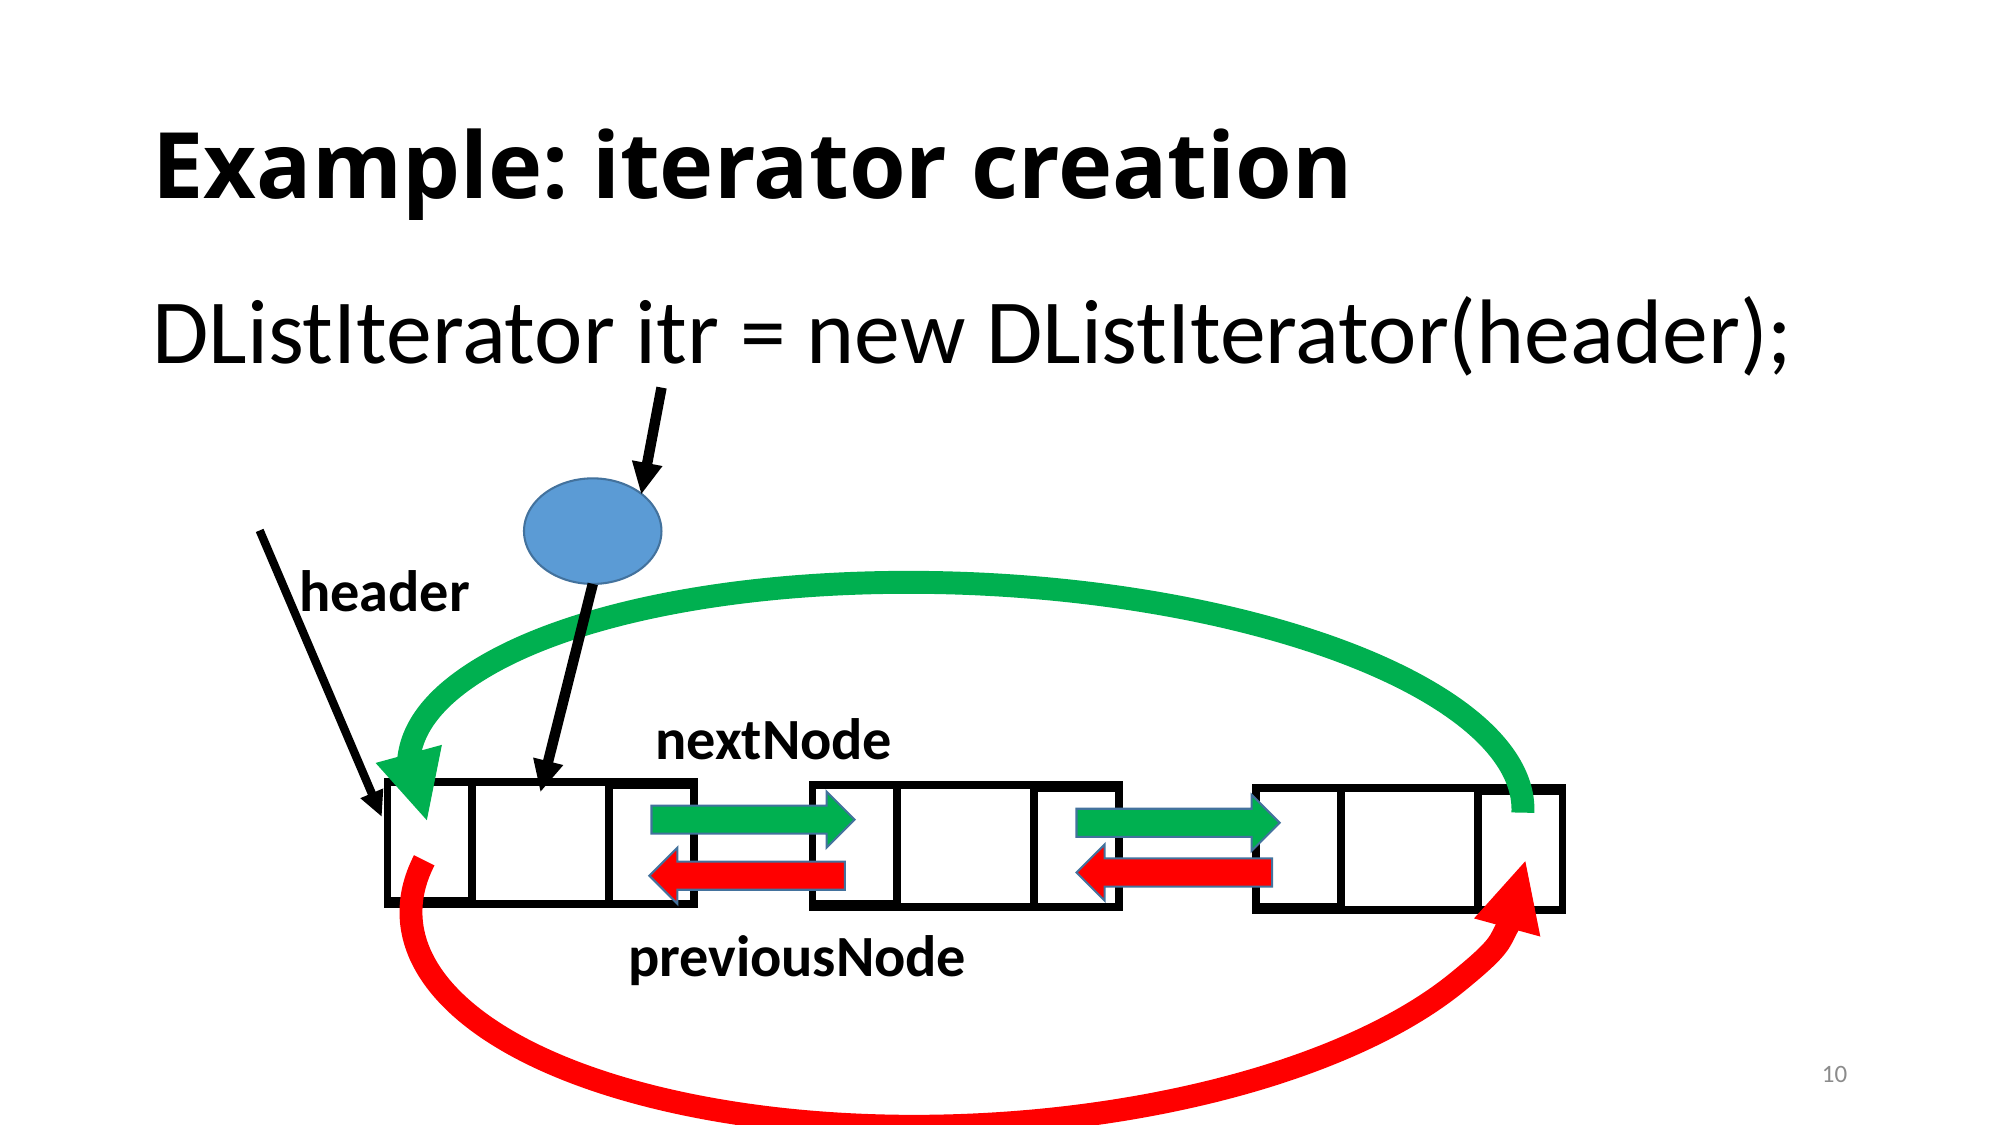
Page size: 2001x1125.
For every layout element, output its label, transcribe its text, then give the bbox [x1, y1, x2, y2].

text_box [540, 583, 593, 792]
title Example: iterator creation [137, 59, 1863, 277]
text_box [641, 387, 662, 494]
list DListIterator itr = new DListIterator(header); [137, 277, 1863, 428]
slide_number 10 [1563, 1042, 1863, 1103]
text_box [523, 477, 663, 530]
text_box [259, 530, 1563, 1125]
